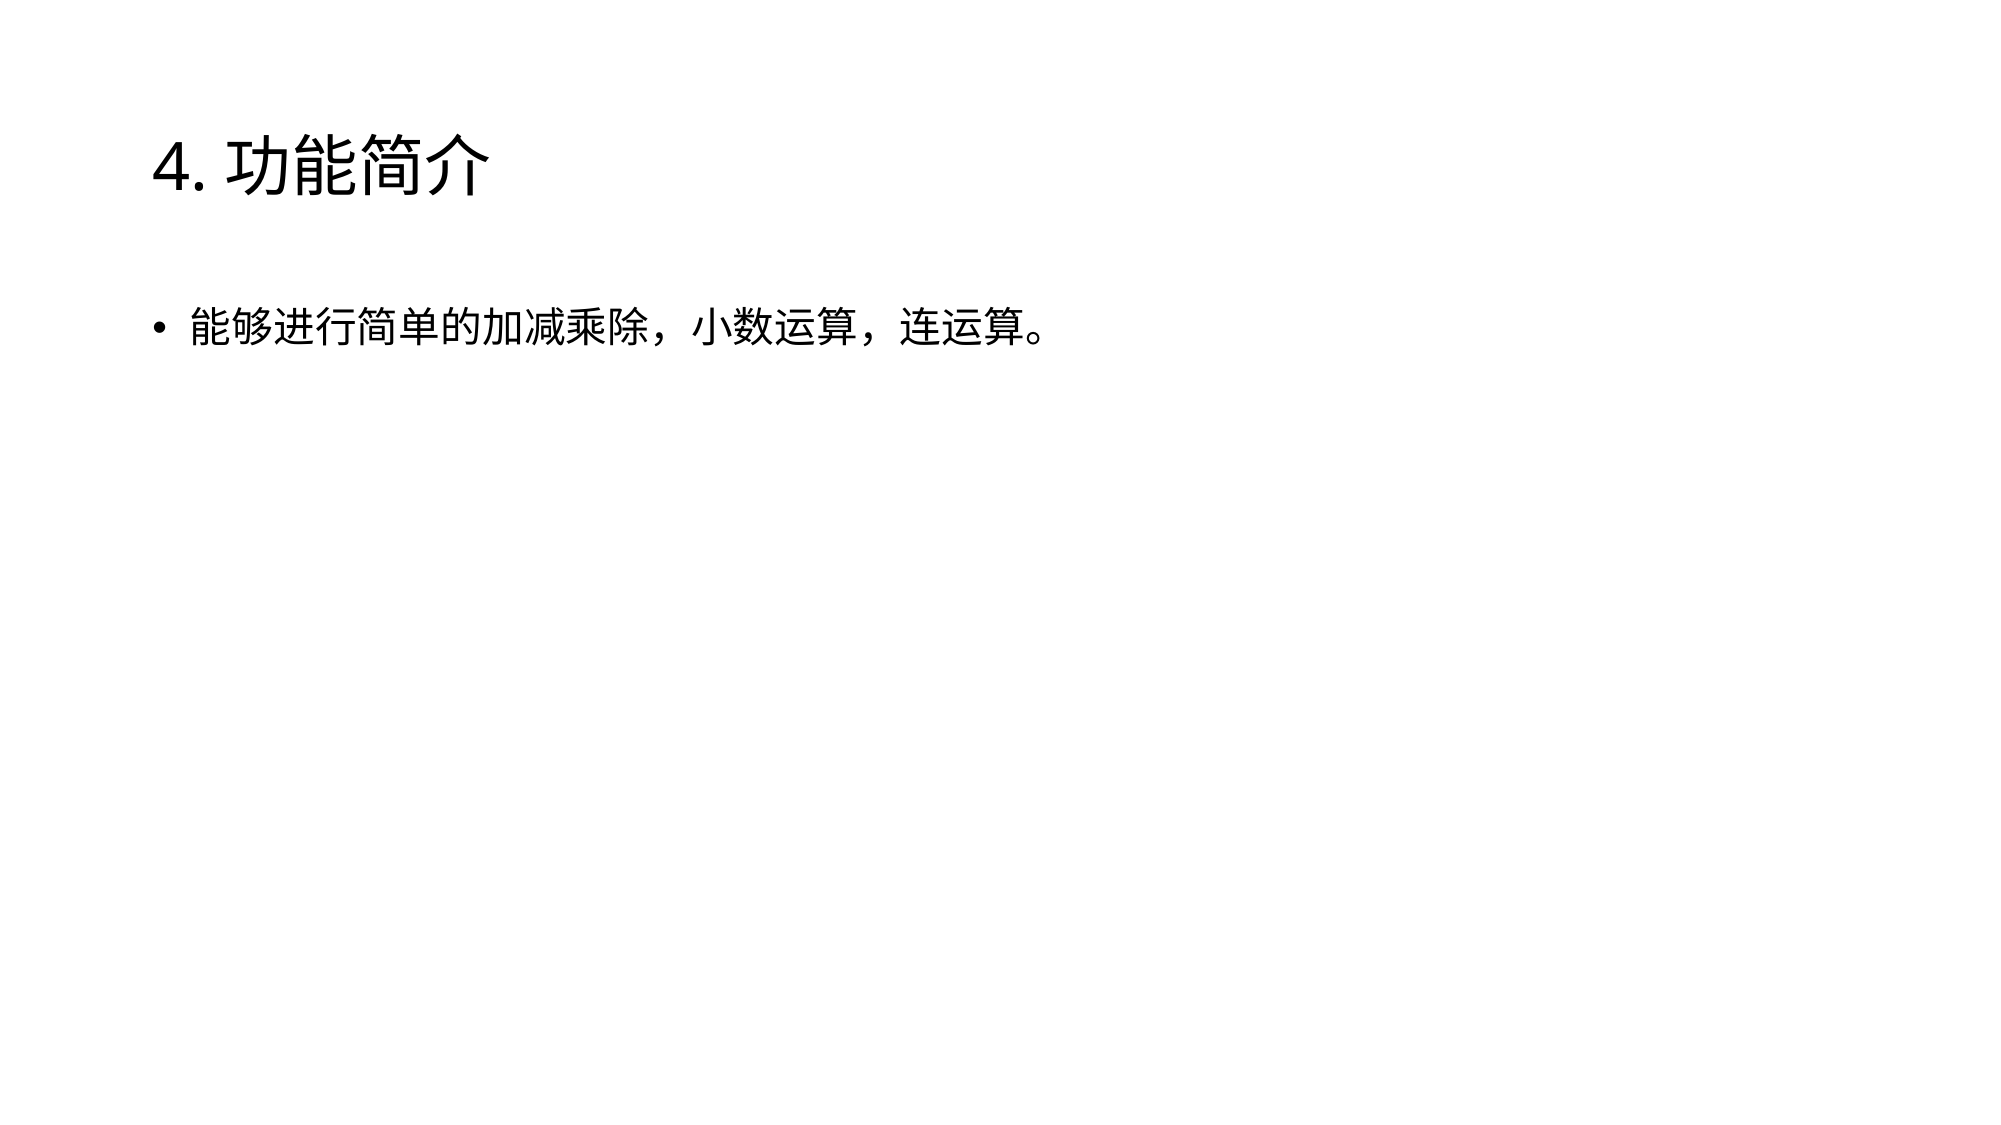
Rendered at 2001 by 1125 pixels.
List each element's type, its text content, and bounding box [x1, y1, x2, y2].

title 4.功能简介 [137, 59, 1863, 278]
list 能够进行简单的加减乘除，小数运算，连运算。 [137, 299, 1863, 1014]
